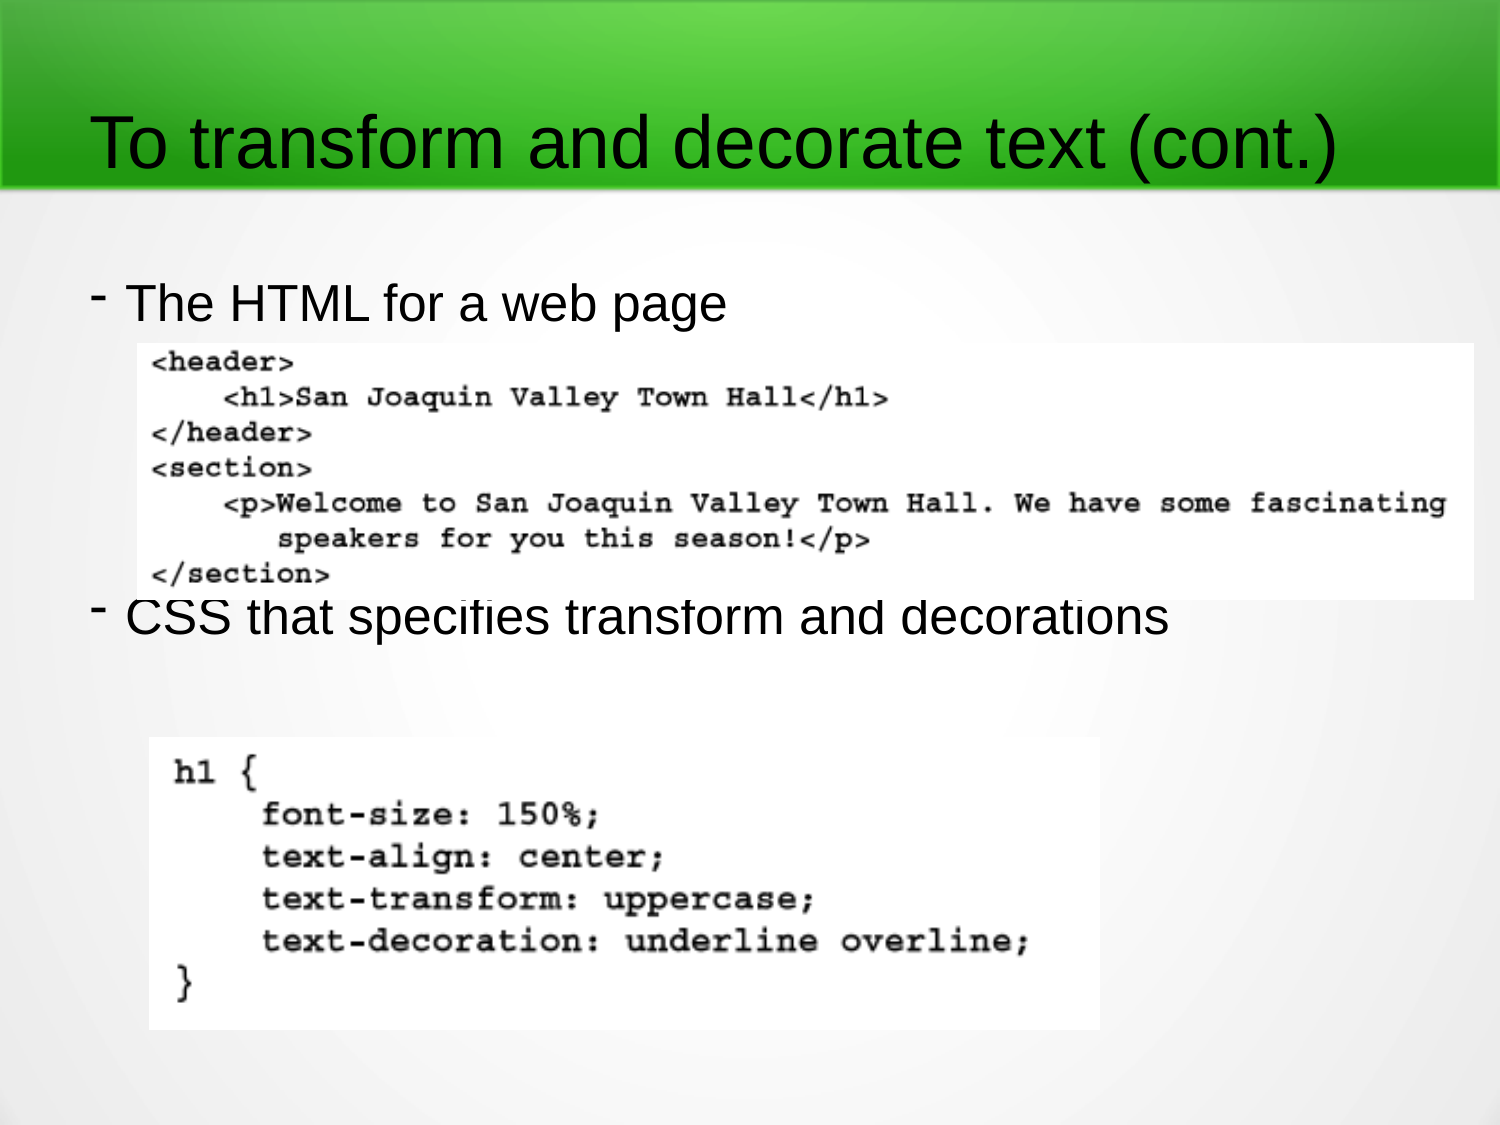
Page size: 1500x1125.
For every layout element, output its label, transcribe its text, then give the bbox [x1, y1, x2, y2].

text_box To transform and decorate text (cont.) [75, 45, 1425, 233]
text_box The HTML for a web page CSS that specifies transform and decorations [75, 262, 1425, 1005]
picture [0, 0, 1500, 1125]
